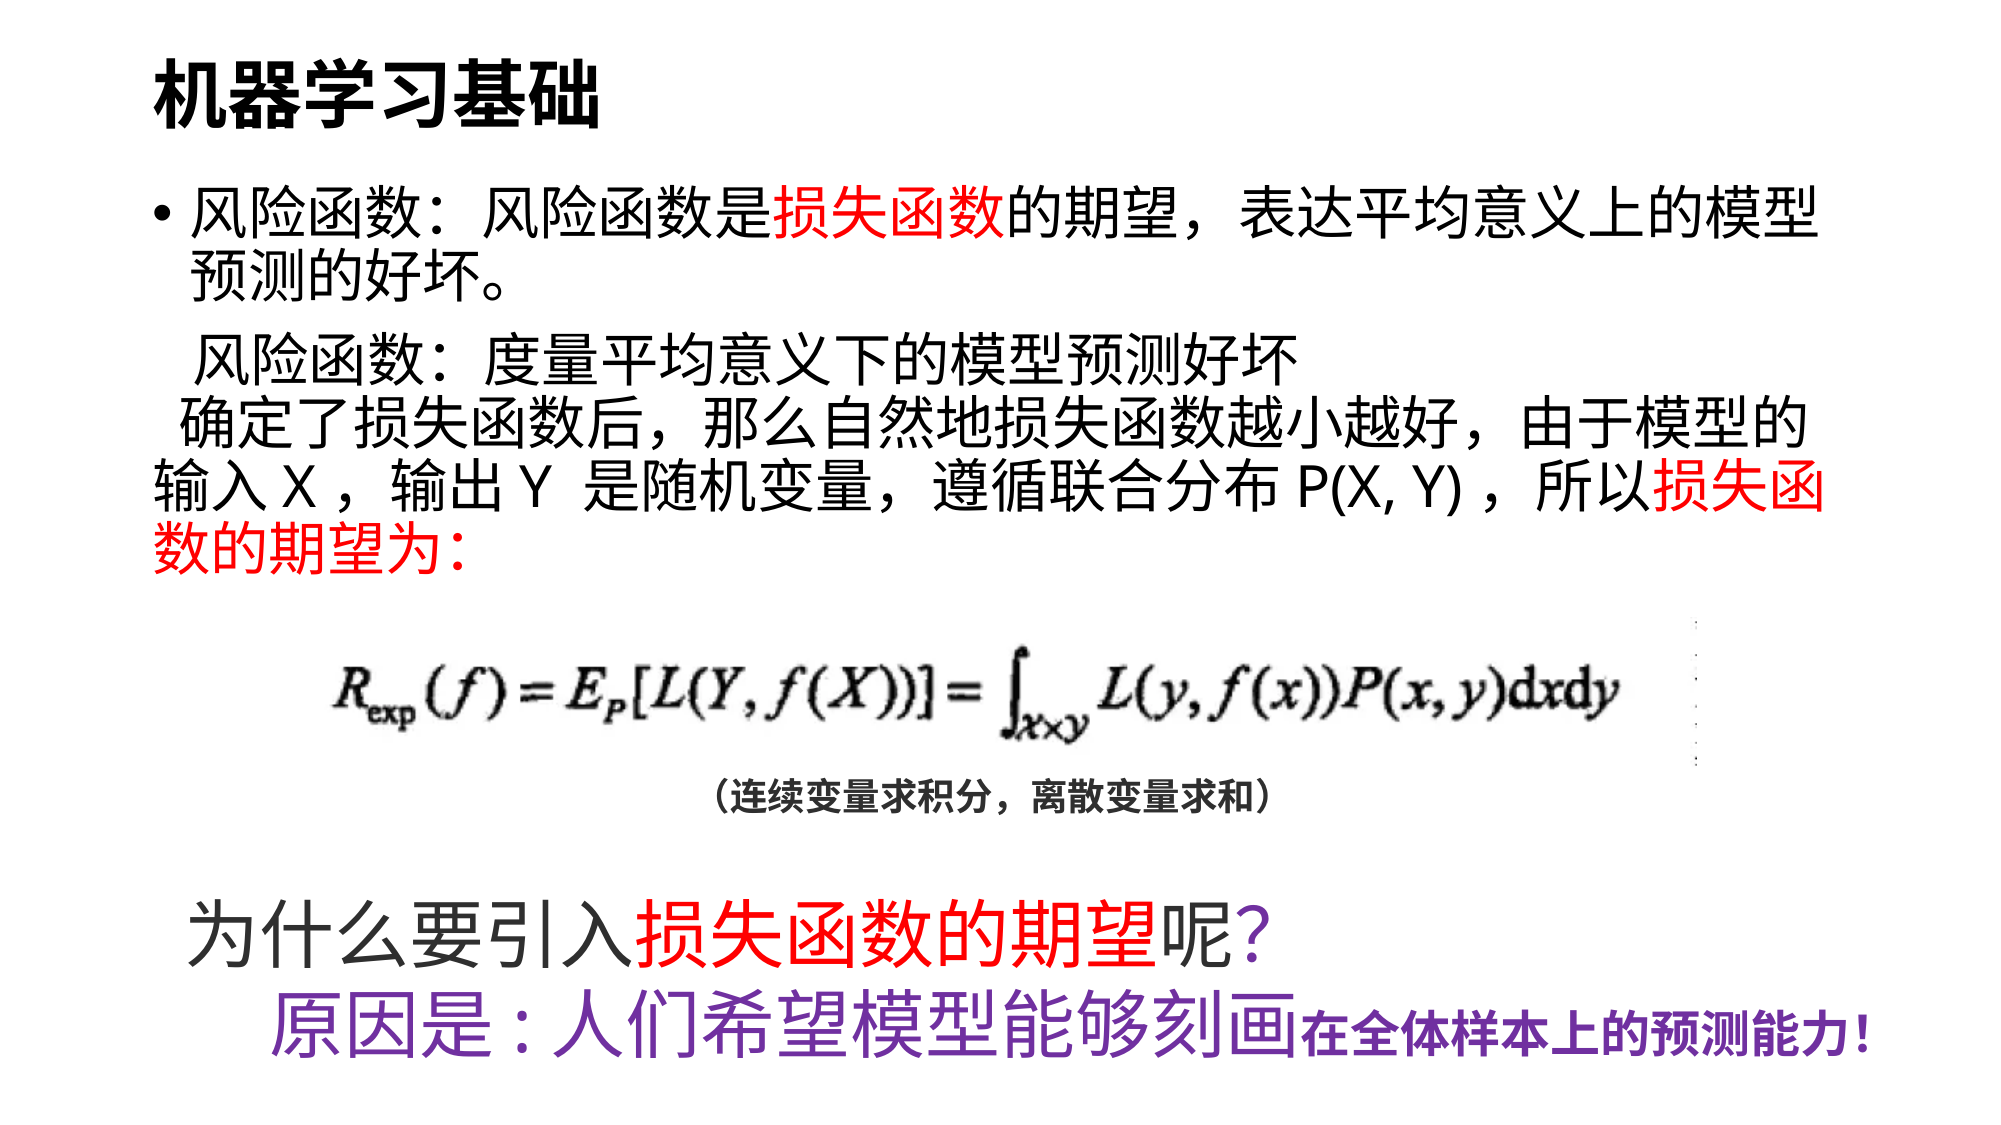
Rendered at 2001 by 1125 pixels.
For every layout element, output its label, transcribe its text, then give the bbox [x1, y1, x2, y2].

picture [289, 617, 1697, 780]
text_box 为什么要引入损失函数的期望呢？ 原因是:人们希望模型能够刻画在全体样本上的预测能力！ [169, 880, 1916, 1075]
list 风险函数：风险函数是损失函数的期望，表达平均意义上的模型预测的好坏。 风险函数：度量平均意义下的模型预测好坏 确定了损失函数后，那么自然地损失函数越小越好，由于模型的输入X，输出Y 是随机变量，遵循联合分布P(X, Y)，所以损失函数的期望为： [137, 177, 1863, 1087]
title 机器学习基础 [137, 59, 1863, 137]
text_box （连续变量求积分，离散变量求和） [678, 780, 1308, 826]
